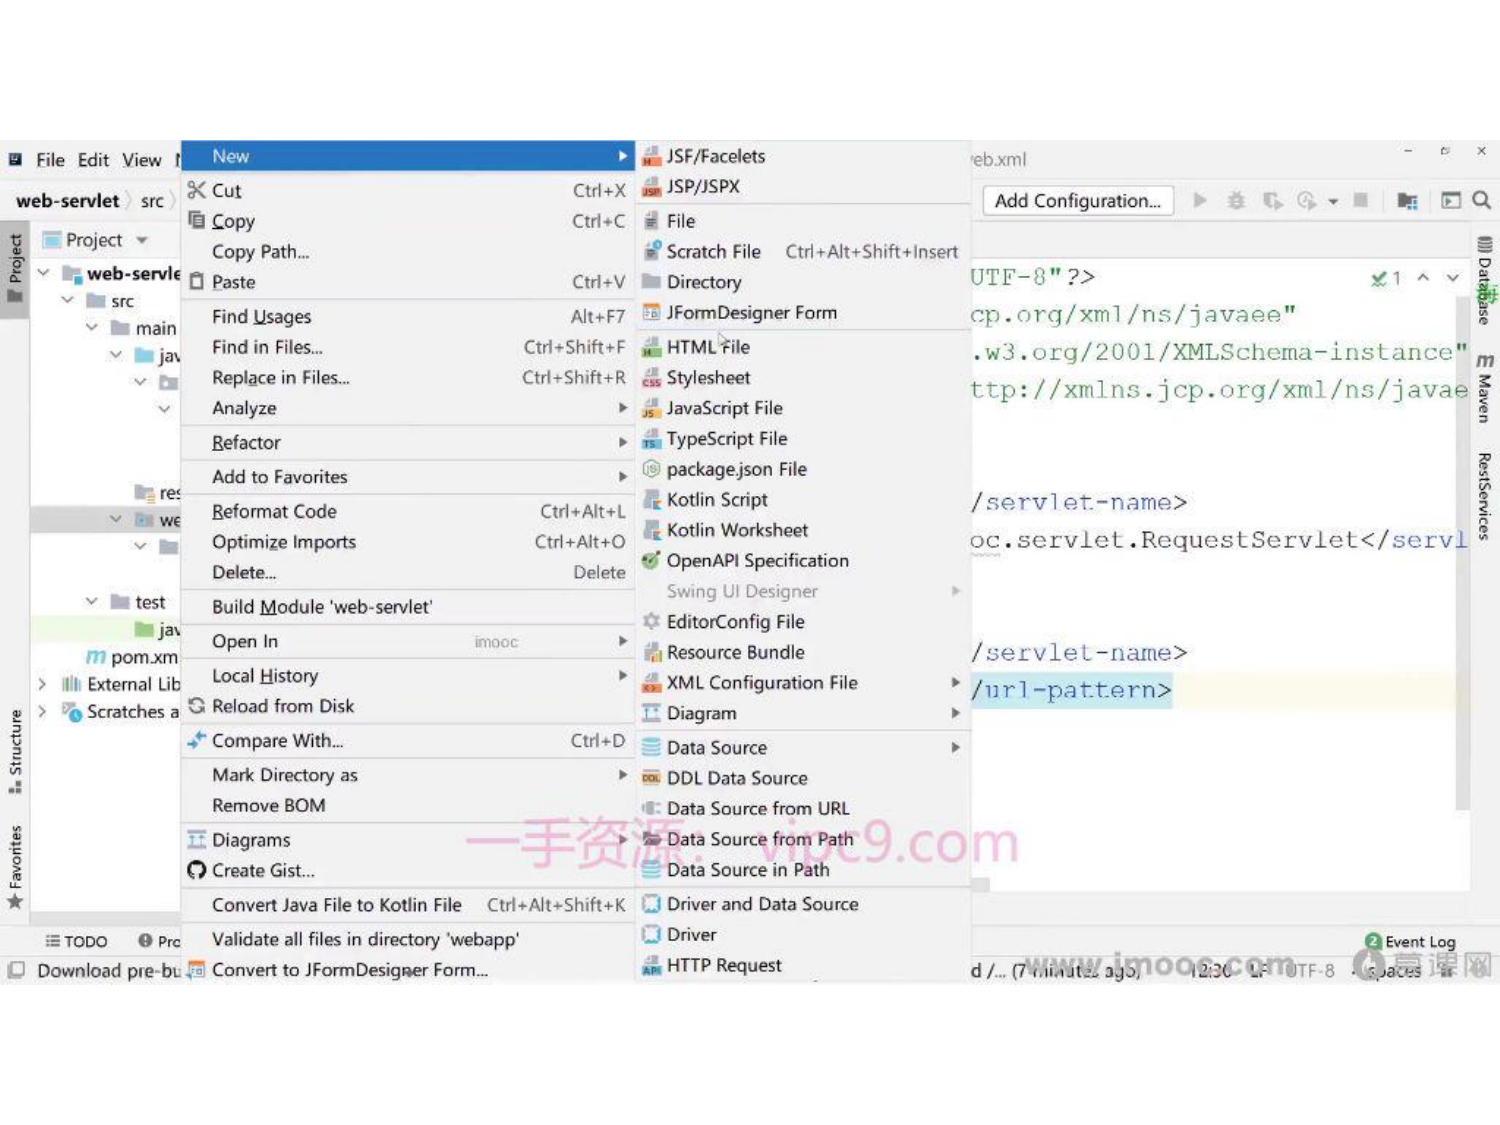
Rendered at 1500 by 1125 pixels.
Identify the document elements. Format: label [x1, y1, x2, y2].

picture [0, 140, 1500, 985]
